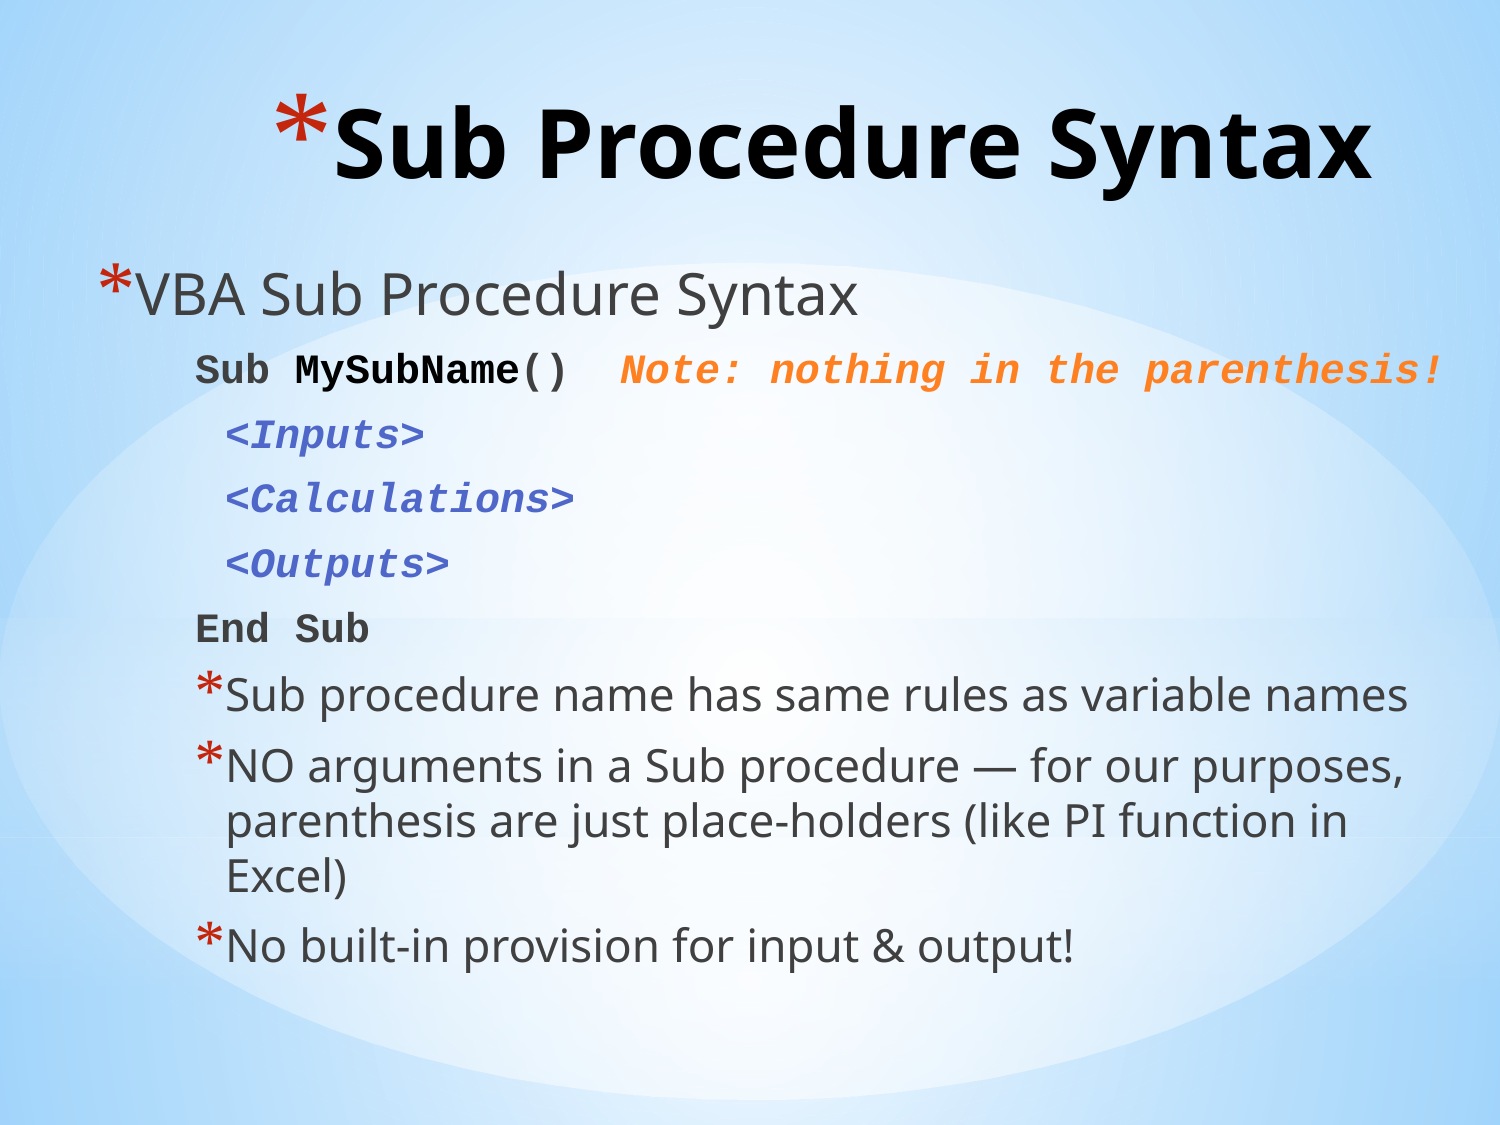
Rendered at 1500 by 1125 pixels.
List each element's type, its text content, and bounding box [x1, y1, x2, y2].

list VBA Sub Procedure Syntax Sub MySubName() Note: nothing in the parenthesis! <Inputs> <Calculations> <Outputs> End Sub Sub procedure name has same rules as variable names NO arguments in a Sub procedure — for our purposes, parenthesis are just place-holders (like PI function in Excel) No built-in provision for input & output! [75, 249, 1475, 1038]
title Sub Procedure Syntax [162, 75, 1388, 225]
